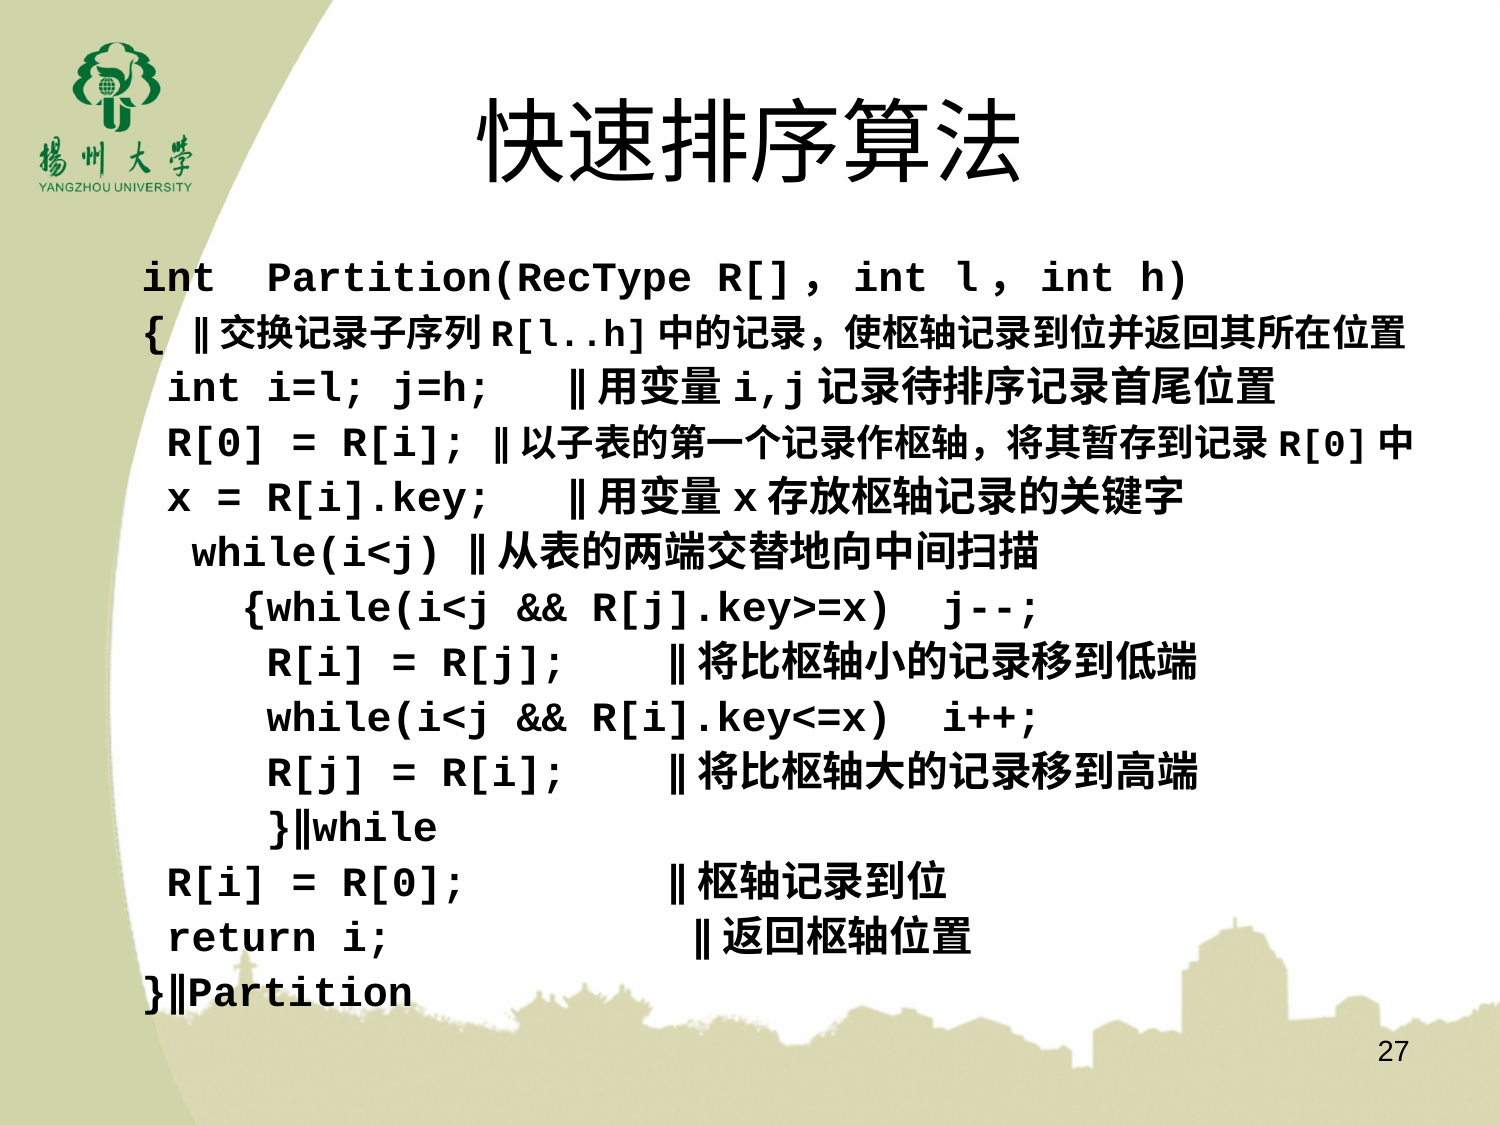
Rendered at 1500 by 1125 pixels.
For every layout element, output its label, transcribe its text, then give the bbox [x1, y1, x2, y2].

picture [0, 0, 1500, 1125]
slide_number 27 [1074, 1024, 1426, 1103]
title 快速排序算法 [74, 44, 1426, 233]
text_box int Partition(RecType R[]，int l，int h) { ∥交换记录子序列R[l..h]中的记录，使枢轴记录到位并返回其所在位置 int i=l; j=h; ∥用变量i,j记录待排序记录首尾位置 R[0] = R[i]; ∥以子表的第一个记录作枢轴，将其暂存到记录R[0]中 x = R[i].key; ∥用变量x存放枢轴记录的关键字 while(i<j) ∥从表的两端交替地向中间扫描 {while(i<j && R[j].key>=x) j--; R[i] = R[j]; ∥将比枢轴小的记录移到低端 while(i<j && R[i].key<=x) i++; R[j] = R[i]; ∥将比枢轴大的记录移到高端 }∥while R[i] = R[0]; ∥枢轴记录到位 return i; ∥返回枢轴位置 }∥Partition [62, 237, 1463, 1022]
